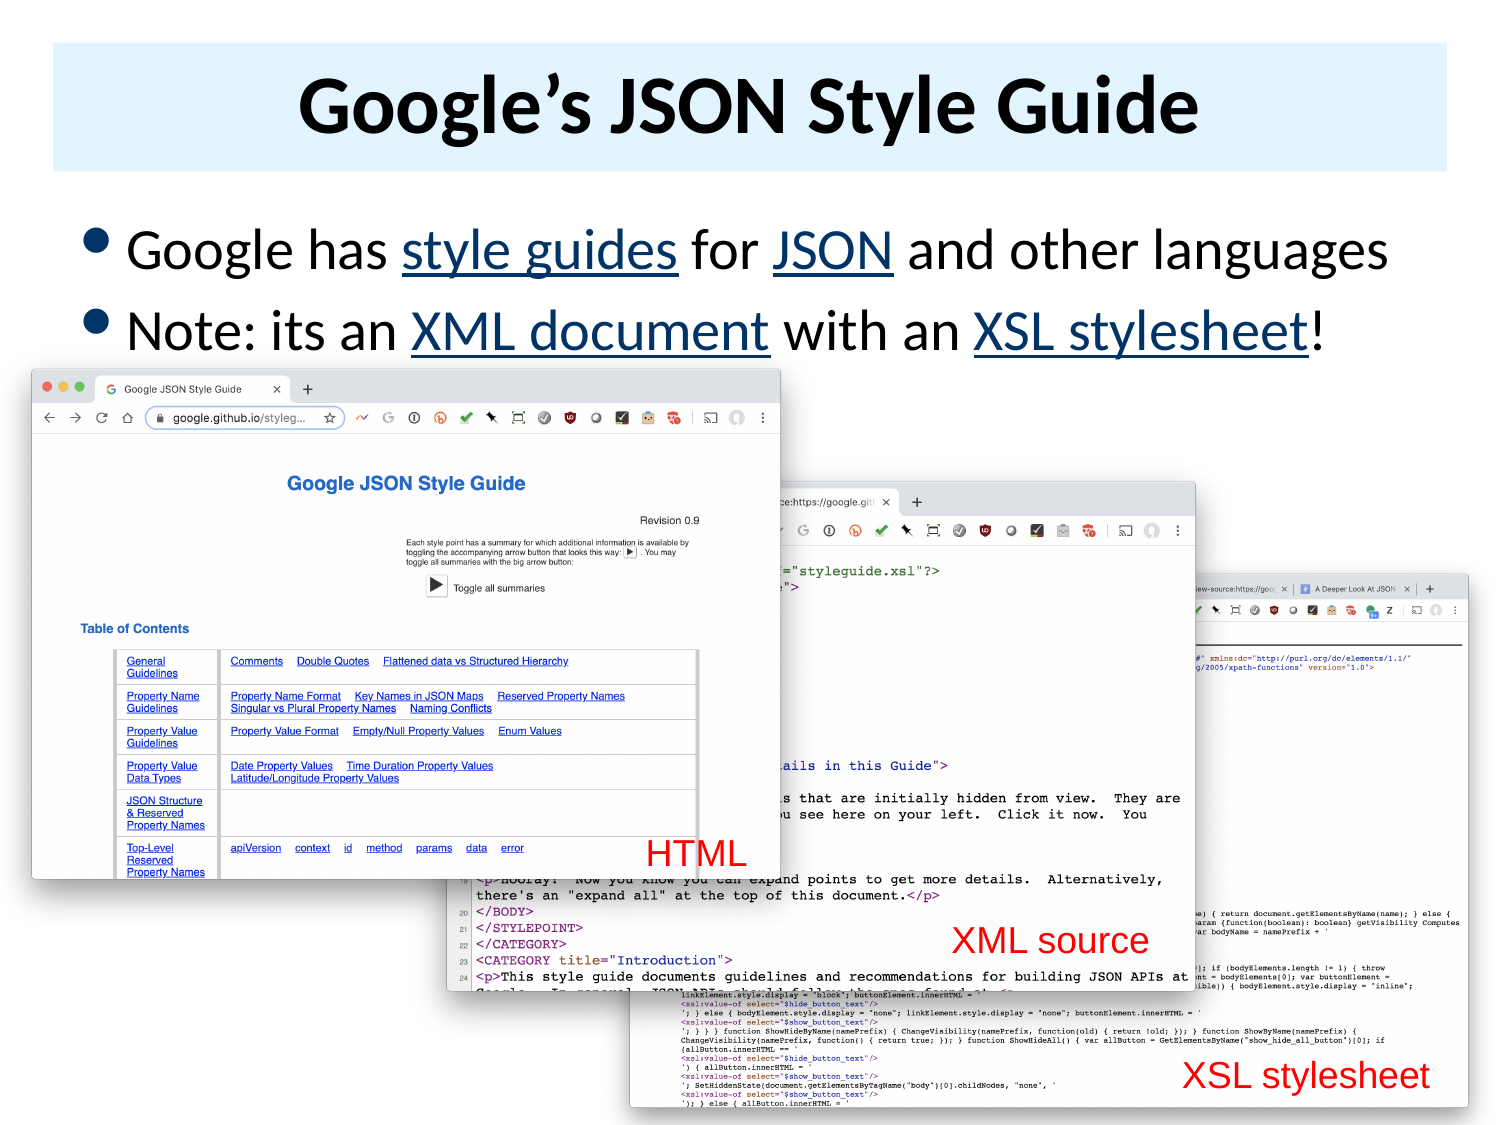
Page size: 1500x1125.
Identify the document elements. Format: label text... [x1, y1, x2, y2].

picture [0, 338, 1500, 1125]
list Google has style guides for JSON and other languages Note: its an XML document with an XSL stylesheet! [64, 203, 1436, 393]
title Google’s JSON Style Guide [53, 42, 1447, 172]
